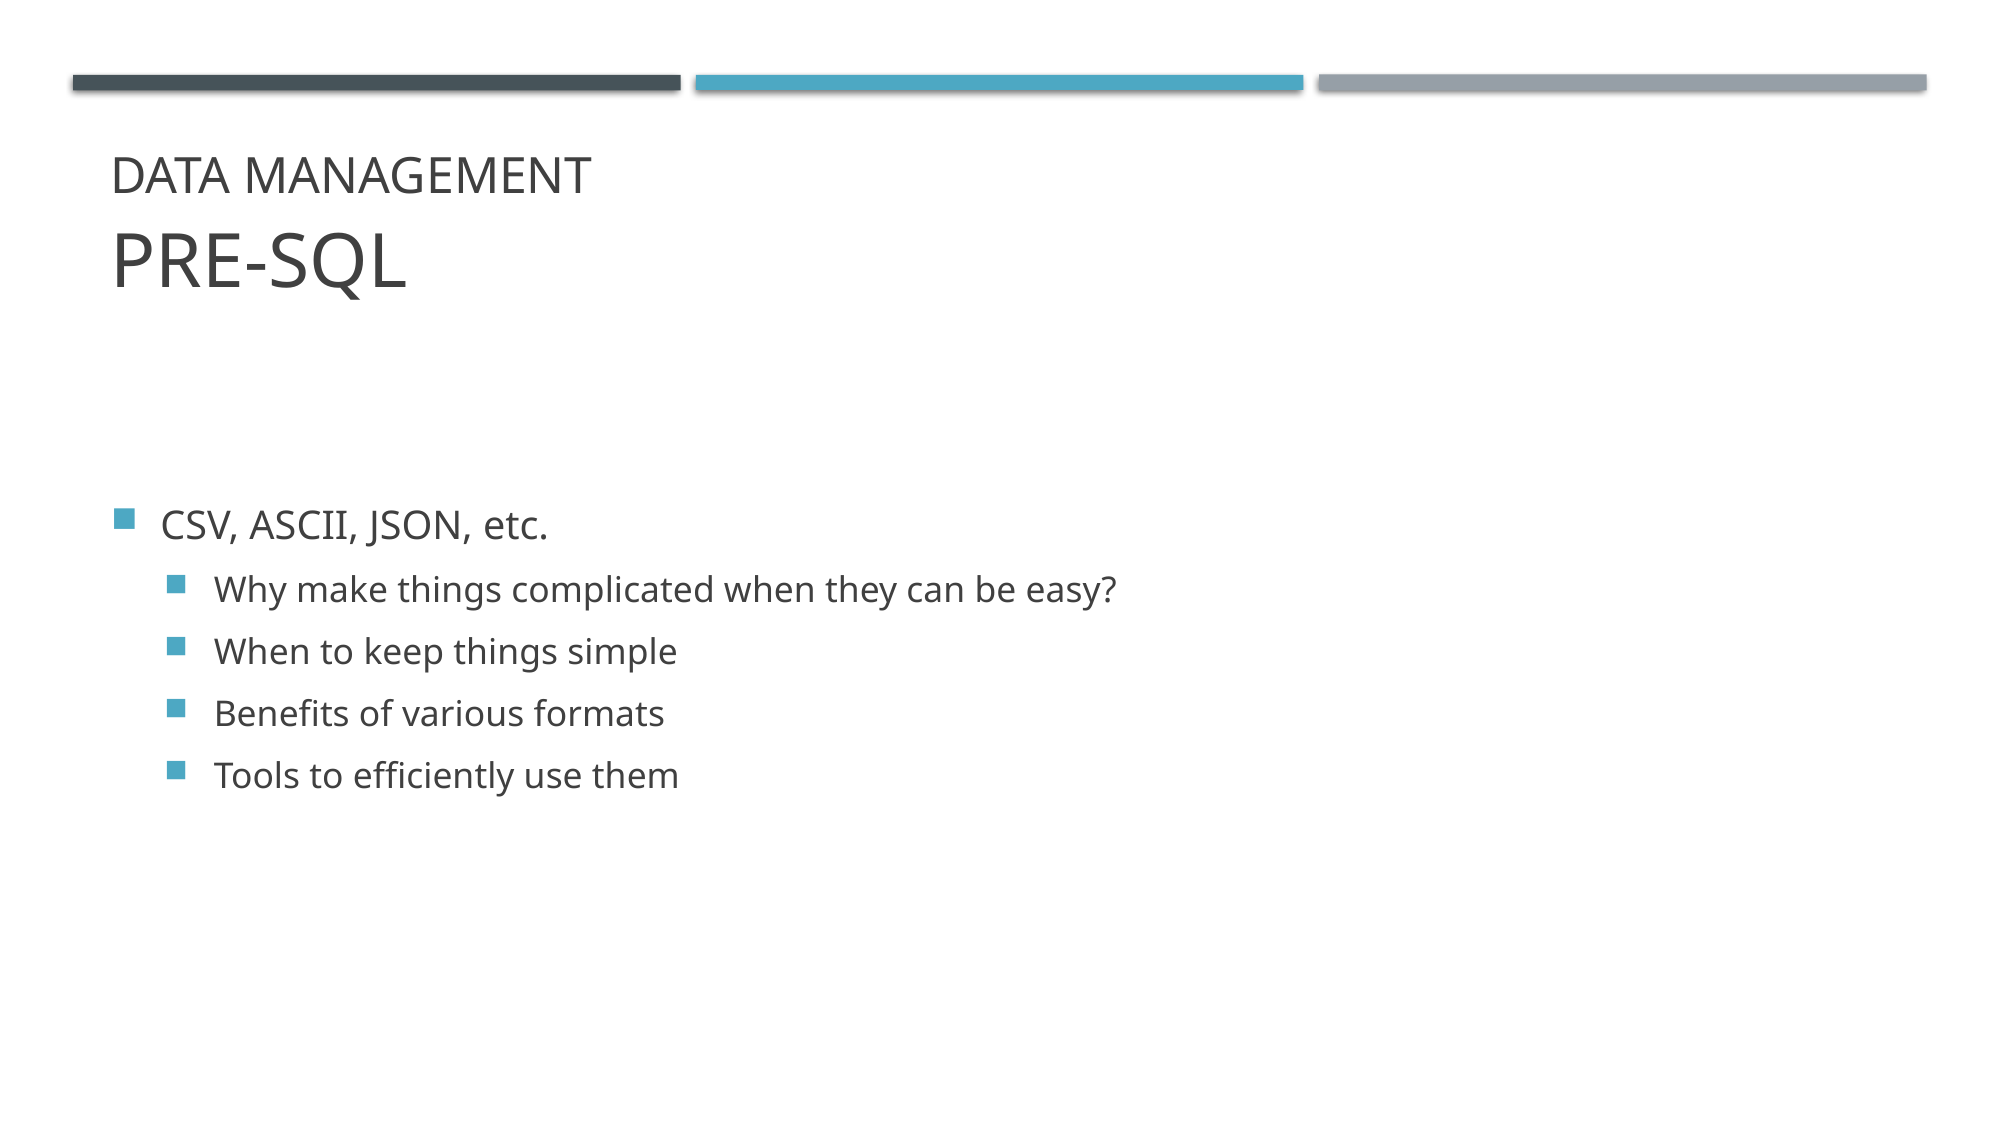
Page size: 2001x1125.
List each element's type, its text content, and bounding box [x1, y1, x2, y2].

title Data management pre-sql [95, 115, 1905, 311]
list CSV, ASCII, JSON, etc. Why make things complicated when they can be easy? When to keep things simple Benefits of various formats Tools to efficiently use them [95, 383, 1905, 981]
